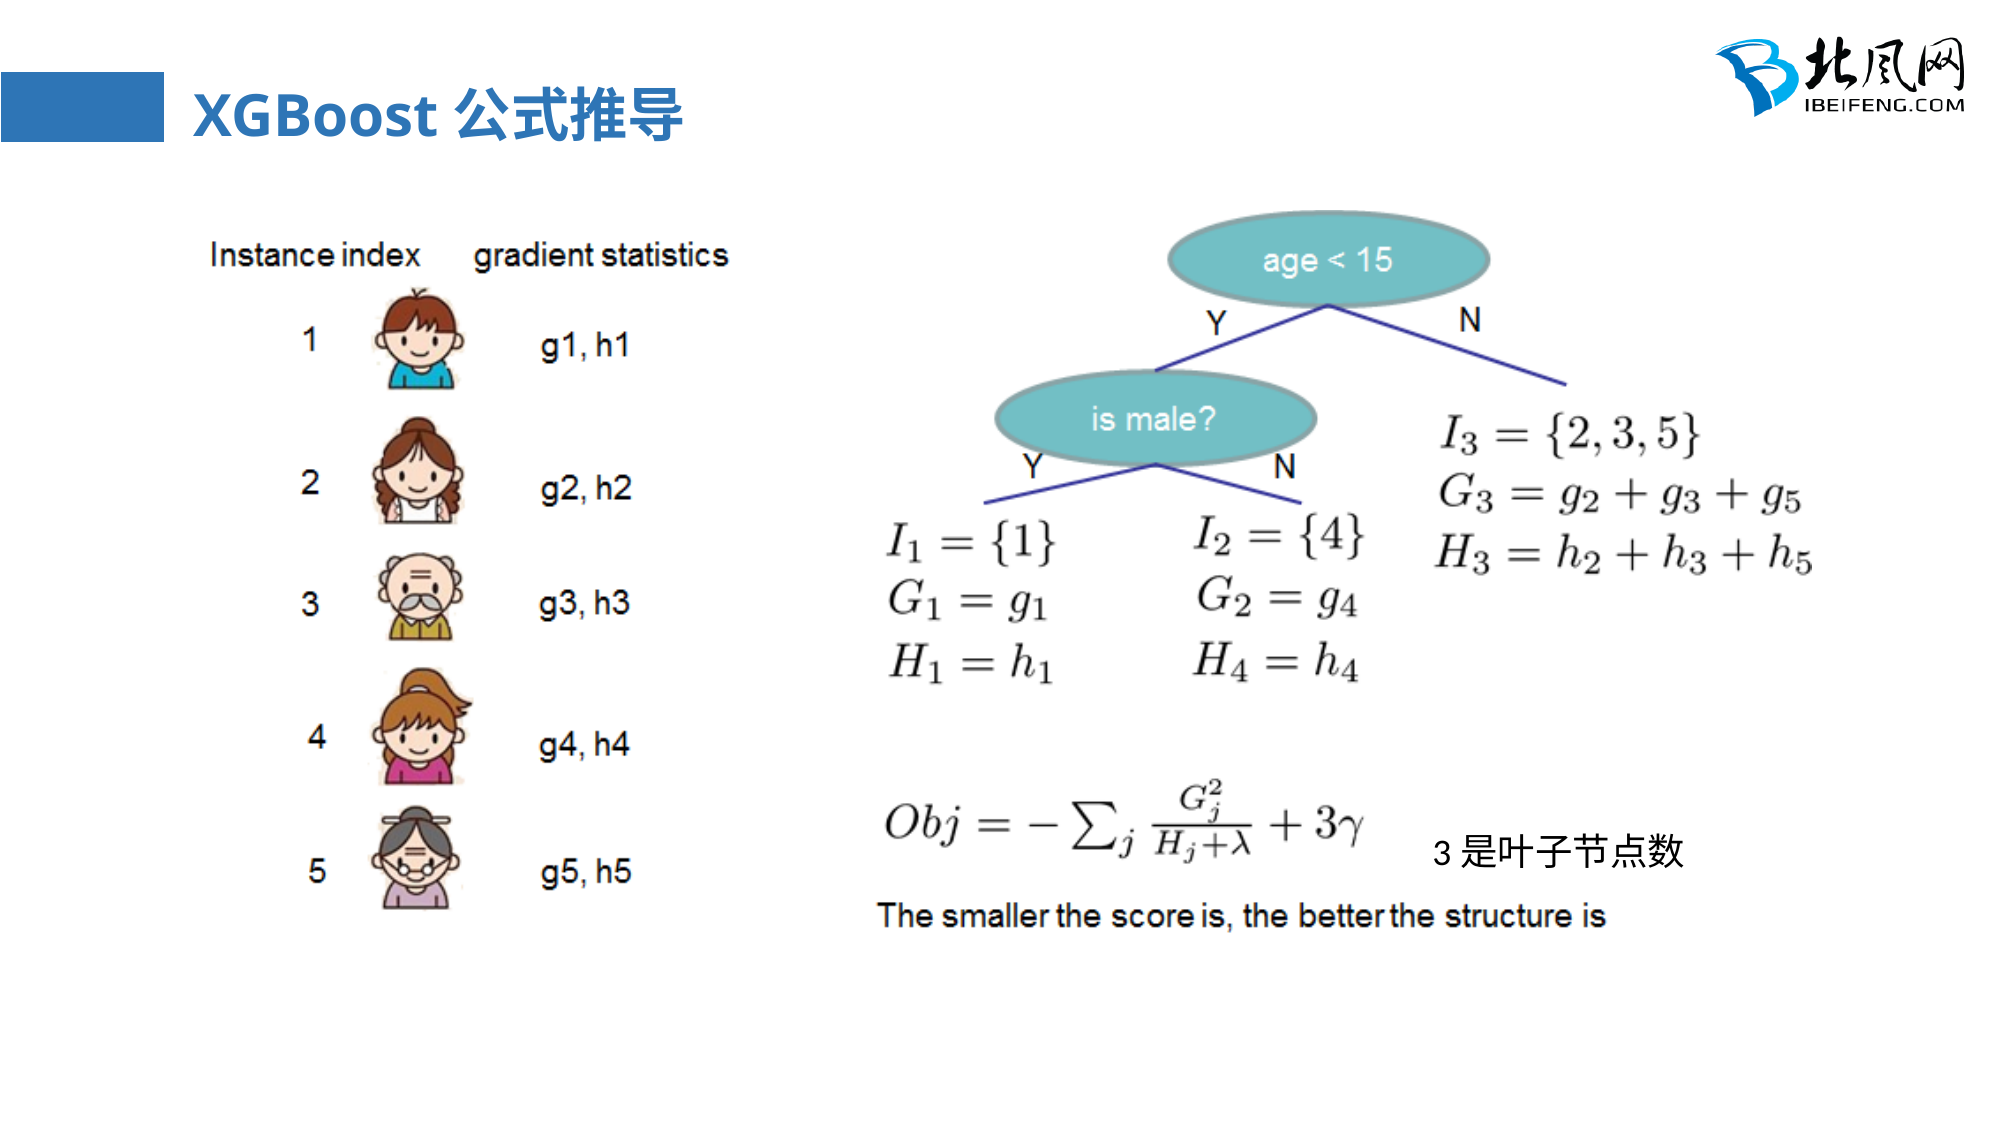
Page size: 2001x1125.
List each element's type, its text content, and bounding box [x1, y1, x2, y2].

picture [188, 210, 1812, 954]
title XGBoost公式推导 [178, 27, 1904, 208]
picture [1904, 27, 1974, 119]
